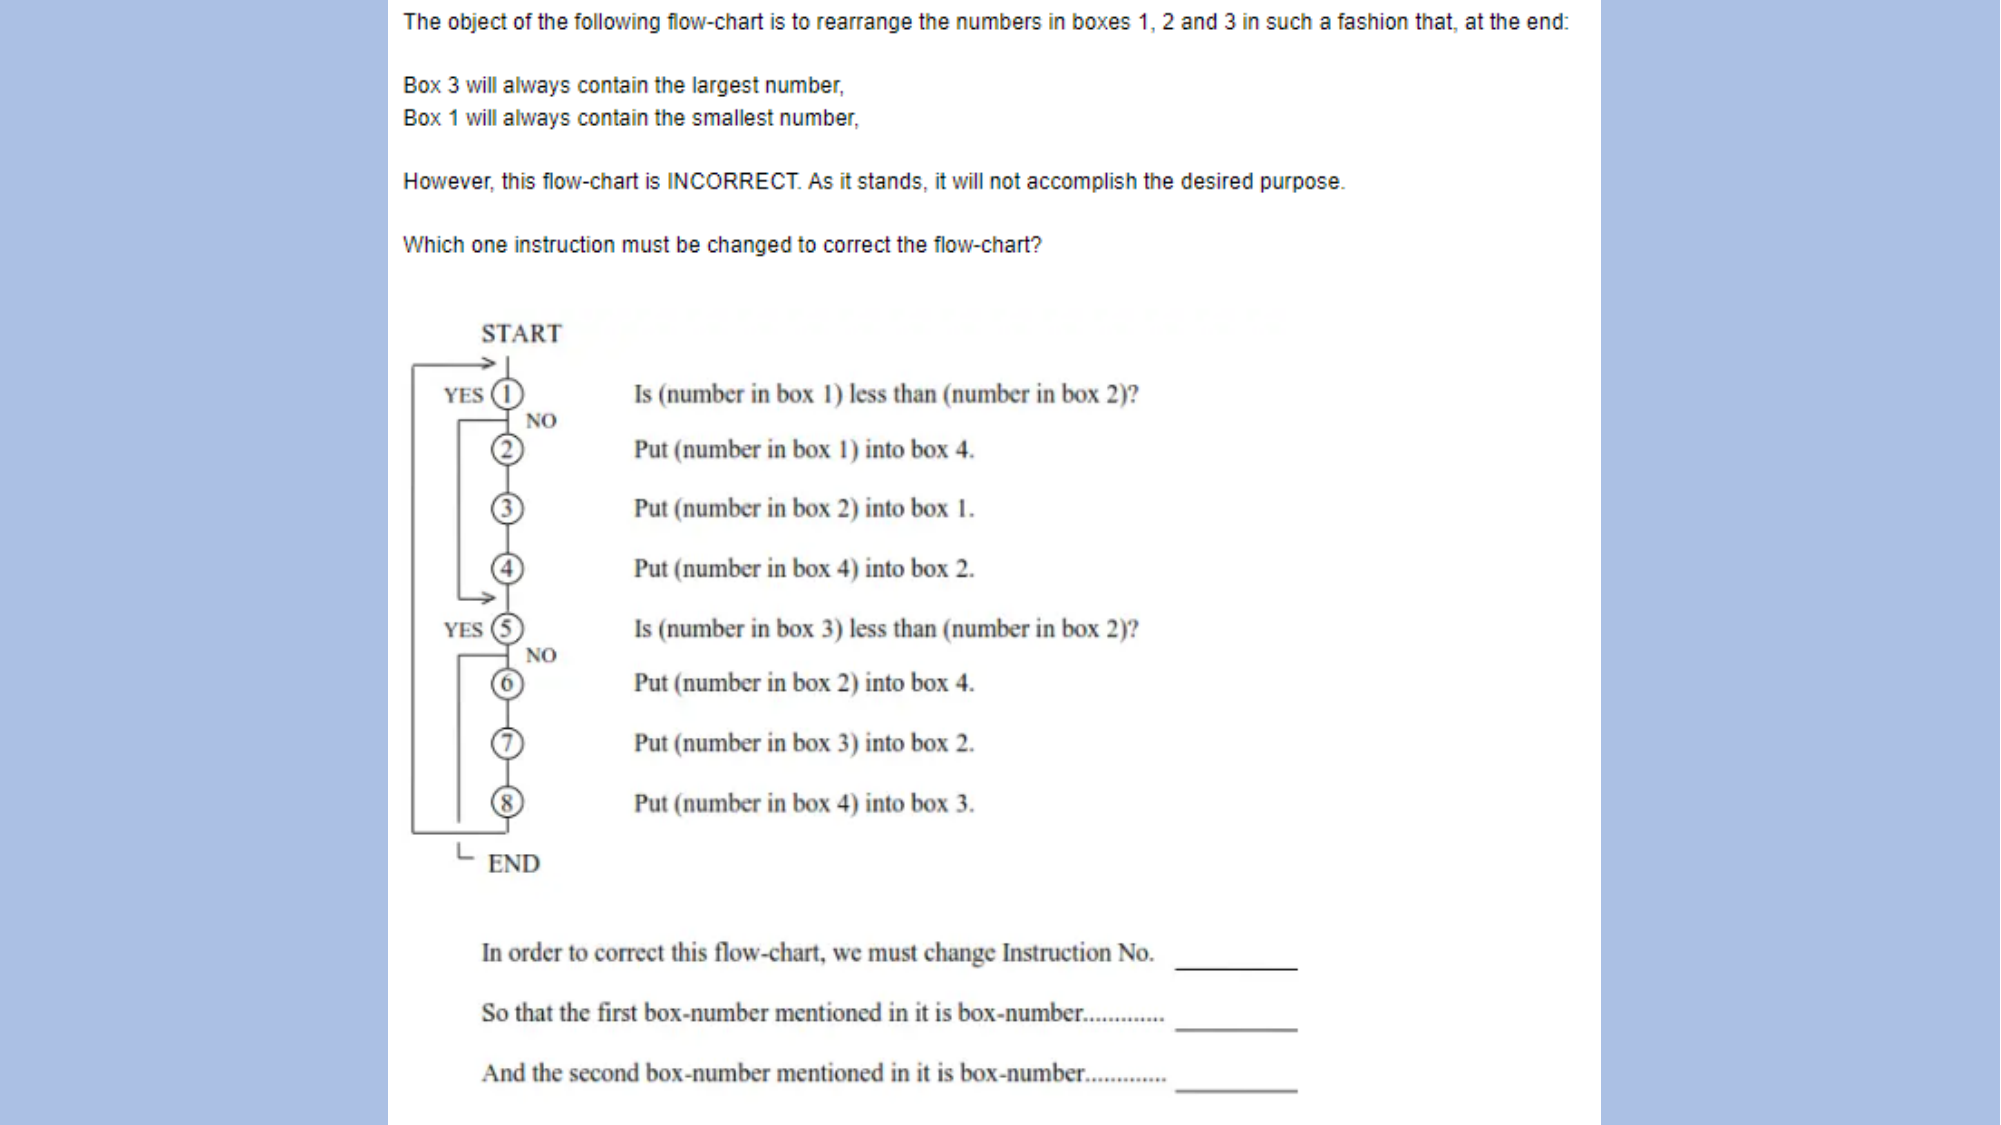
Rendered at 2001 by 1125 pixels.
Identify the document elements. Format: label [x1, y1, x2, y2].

picture [388, 0, 1601, 1125]
